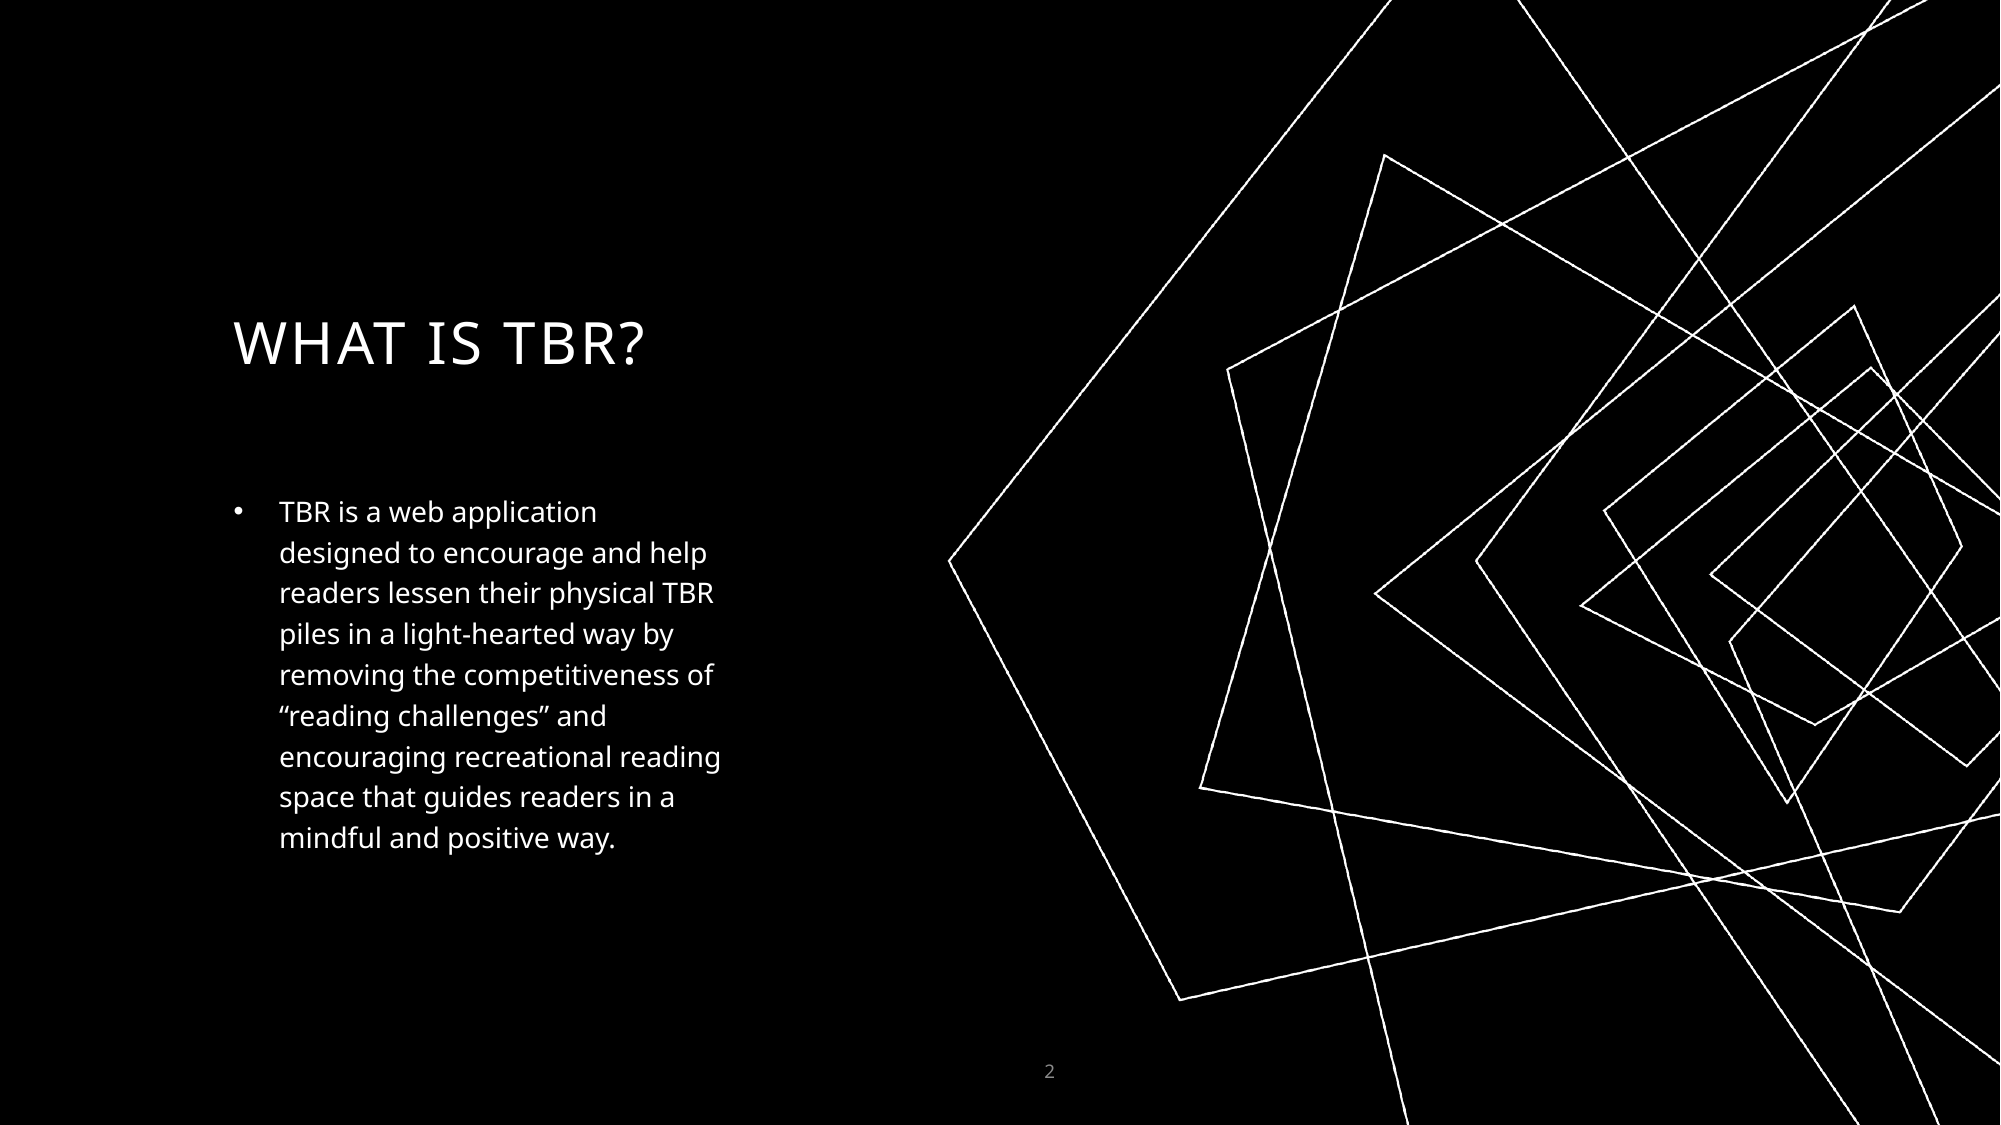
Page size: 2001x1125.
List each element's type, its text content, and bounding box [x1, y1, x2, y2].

title What is tbr? [218, 167, 797, 385]
picture [900, 0, 2000, 1125]
list TBR is a web application designed to encourage and help readers lessen their physical TBR piles in a light-hearted way by removing the competitiveness of “reading challenges” and encouraging recreational reading space that guides readers in a mindful and positive way. [218, 479, 740, 893]
slide_number 2 [908, 1042, 1071, 1103]
